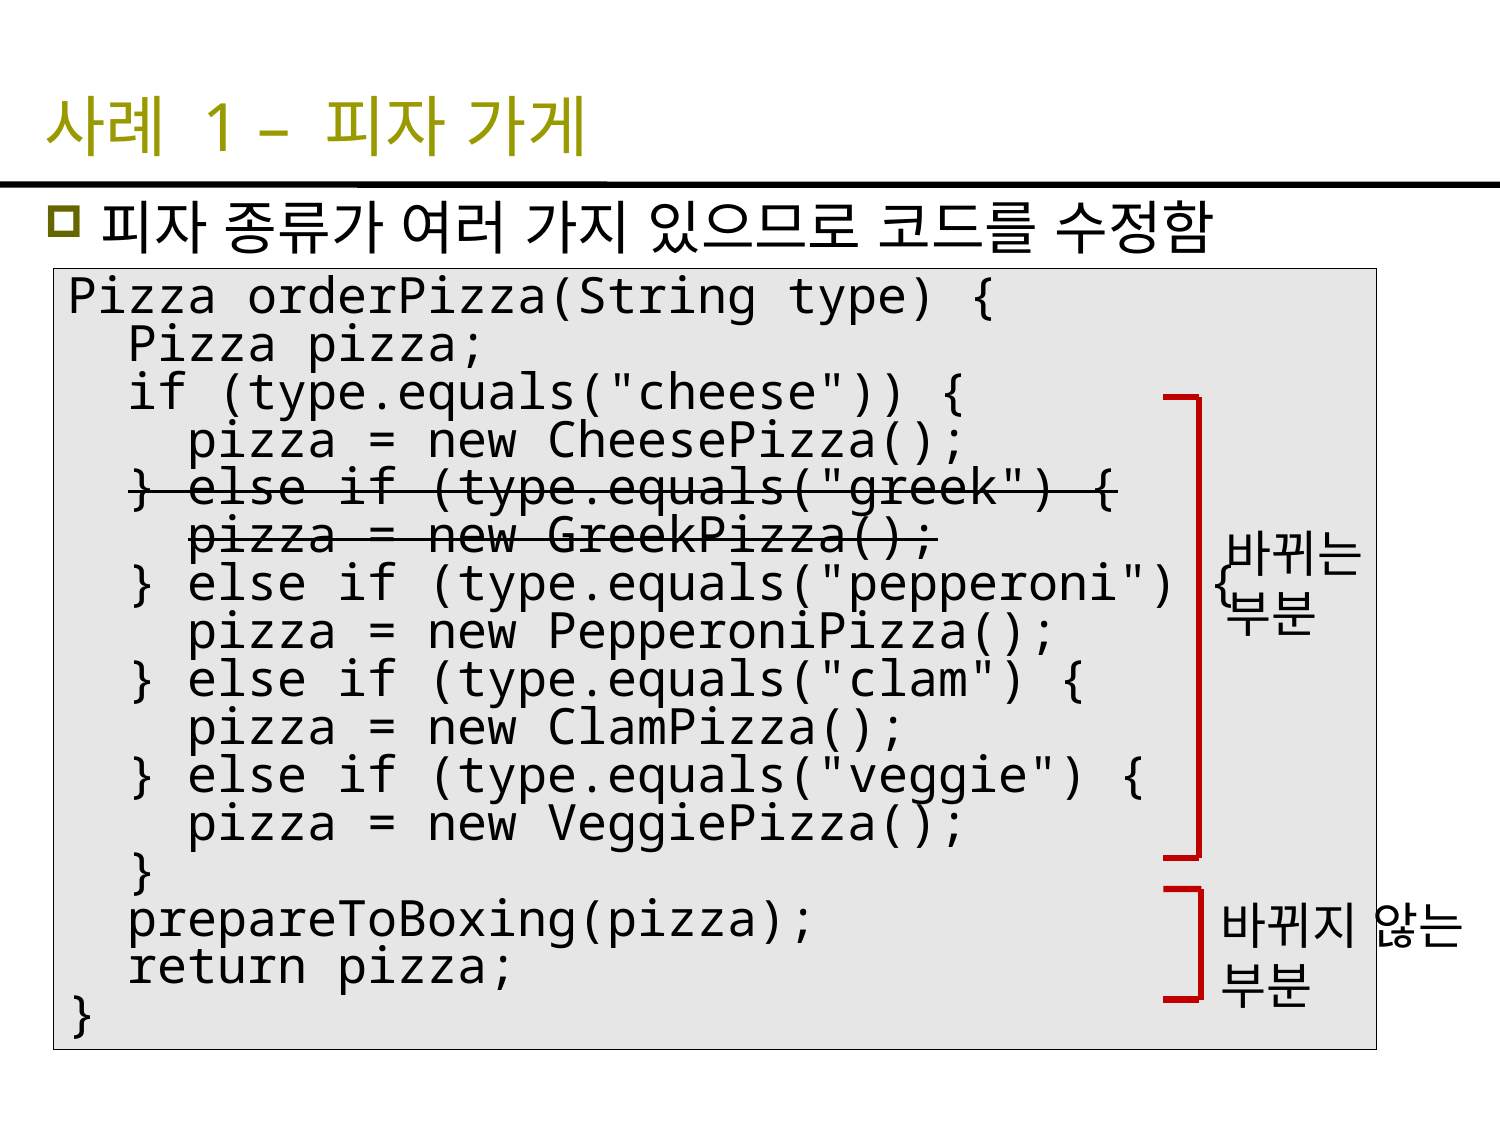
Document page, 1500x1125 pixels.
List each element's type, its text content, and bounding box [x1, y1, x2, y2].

text_box 바뀌지 않는 부분 [1205, 886, 1500, 1022]
title 사례 1 – 피자 가게 [29, 45, 1471, 173]
text_box Pizza orderPizza(String type) { Pizza pizza; if (type.equals("cheese")) { pizza = new CheesePizza(); } else if (type.equals("greek") { pizza = new GreekPizza(); } else if (type.equals("pepperoni") { pizza = new PepperoniPizza(); } else if (type.equals("clam") { pizza = new ClamPizza(); } else if (type.equals("veggie") { pizza = new VeggiePizza(); } prepareToBoxing(pizza); return pizza; } [53, 268, 1376, 1050]
text_box 바뀌는 부분 [1210, 515, 1401, 650]
list 피자 종류가 여러 가지 있으므로 코드를 수정함 [29, 184, 1471, 1006]
